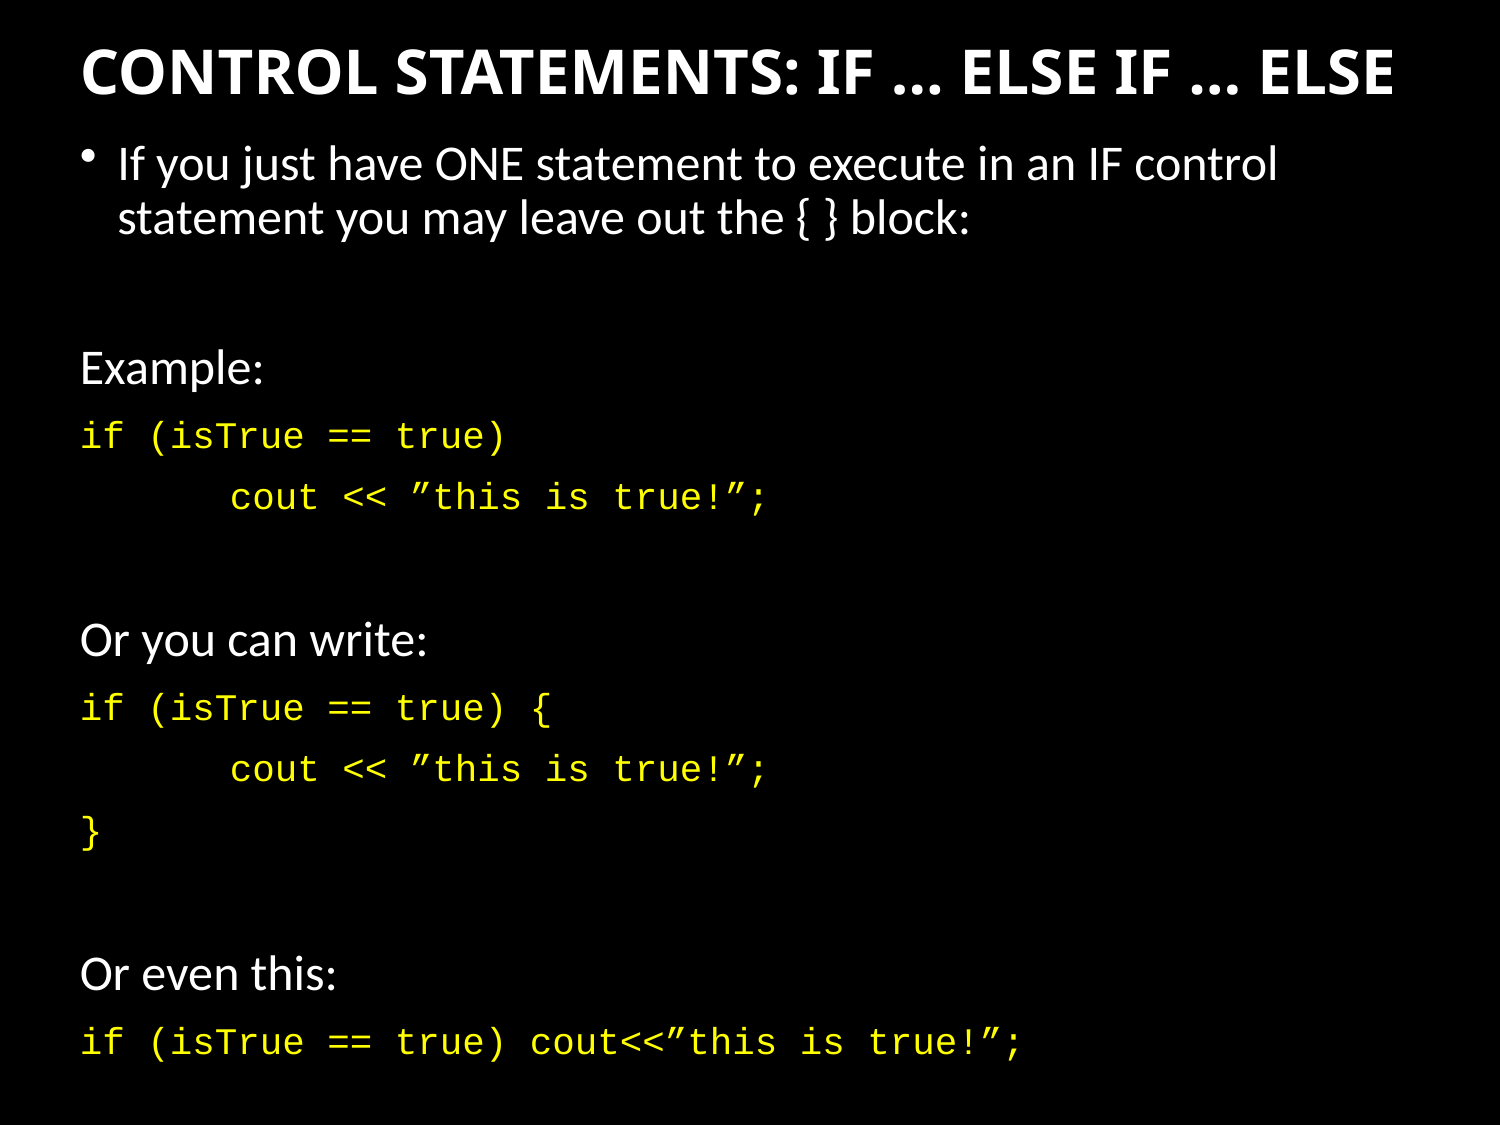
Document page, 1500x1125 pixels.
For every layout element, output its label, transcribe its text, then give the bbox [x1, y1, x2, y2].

title CONTROL STATEMENTS: IF … ELSE IF … ELSE [64, 0, 1415, 130]
list If you just have ONE statement to execute in an IF control statement you may leave out the { } block: Example: if (isTrue == true) cout << ”this is true!”; Or you can write: if (isTrue == true) { cout << ”this is true!”; } Or even this: if (isTrue == true) cout<<”this is true!”; [64, 130, 1415, 941]
